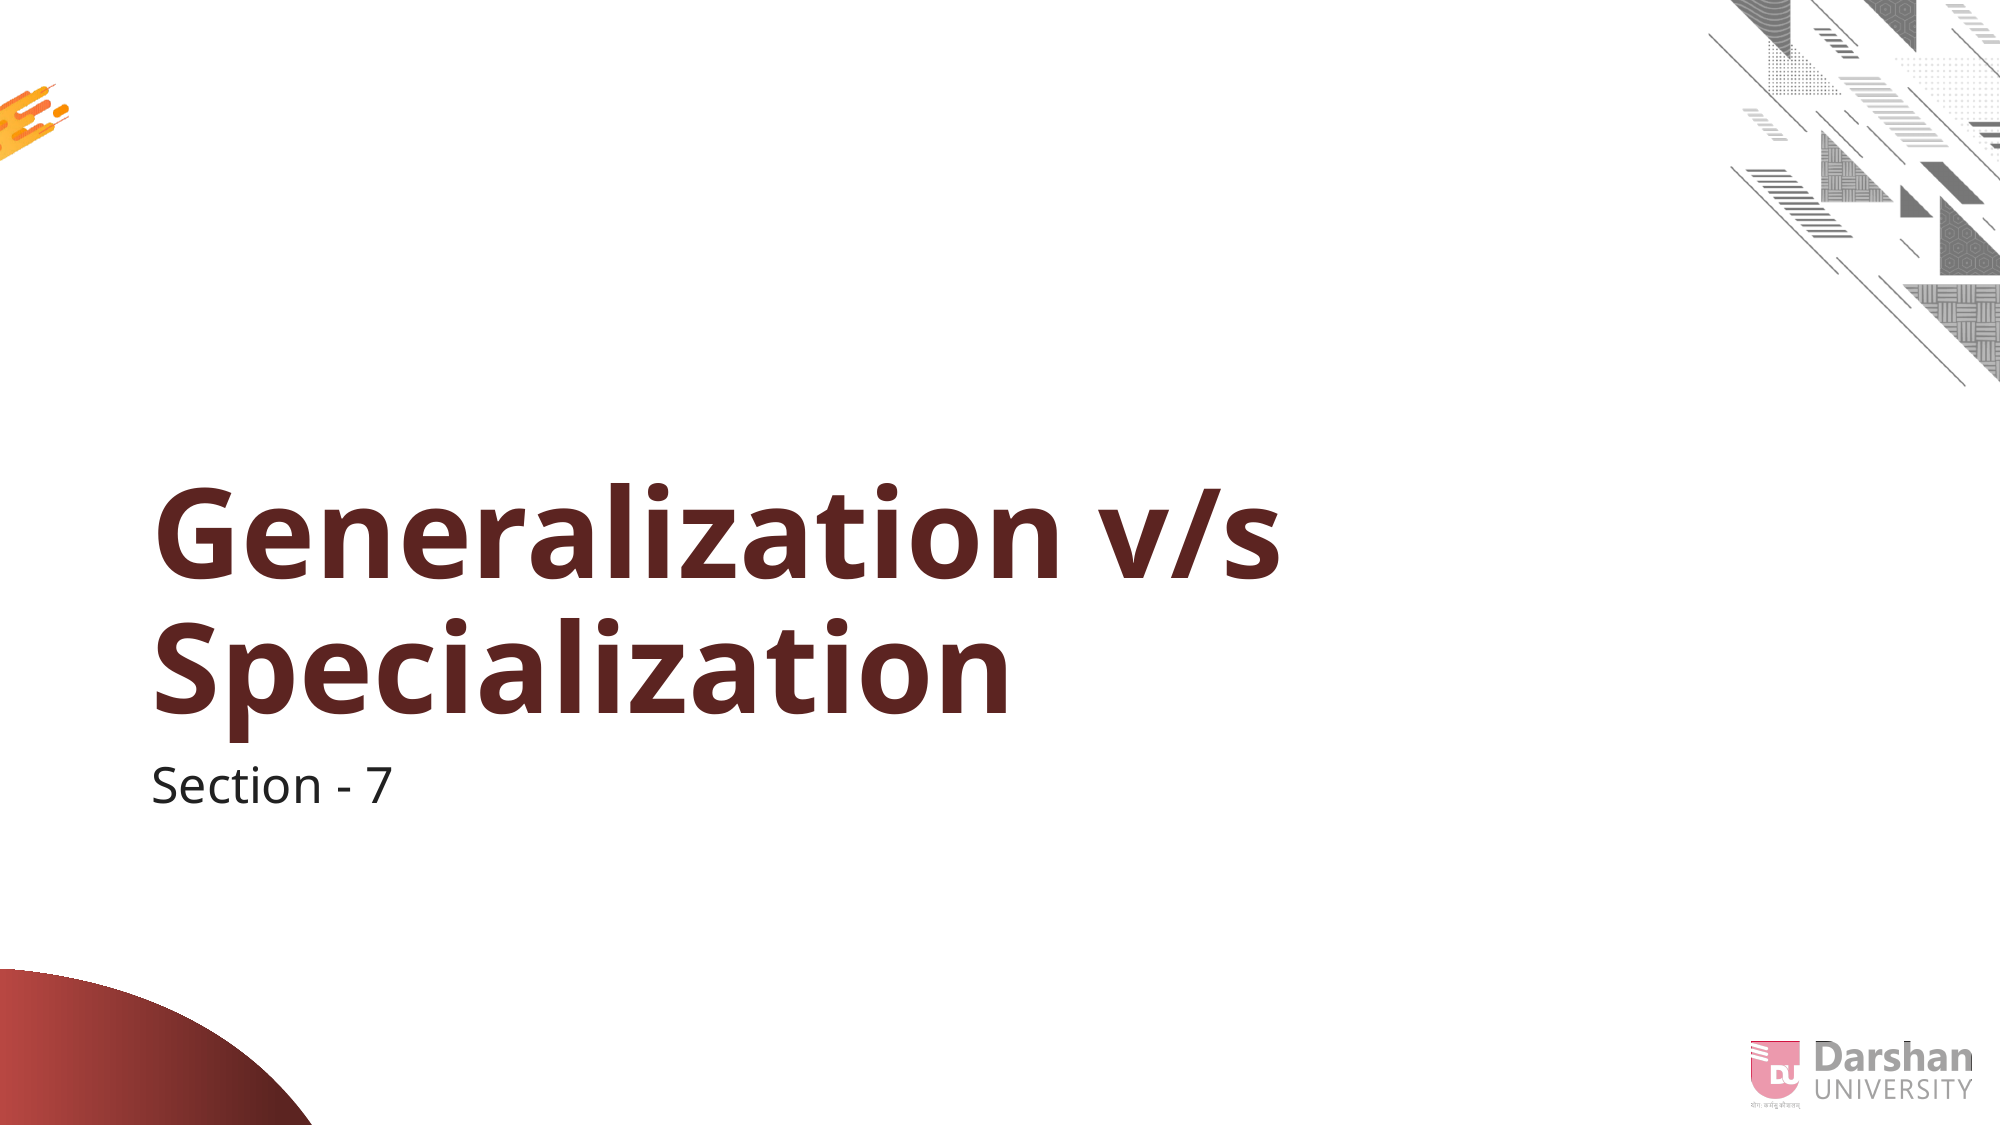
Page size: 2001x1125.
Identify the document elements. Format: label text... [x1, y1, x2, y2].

list Section - 7 [136, 752, 1862, 999]
title Generalization v/s Specialization [136, 280, 1862, 749]
picture [0, 65, 90, 193]
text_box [1751, 1041, 1972, 1109]
